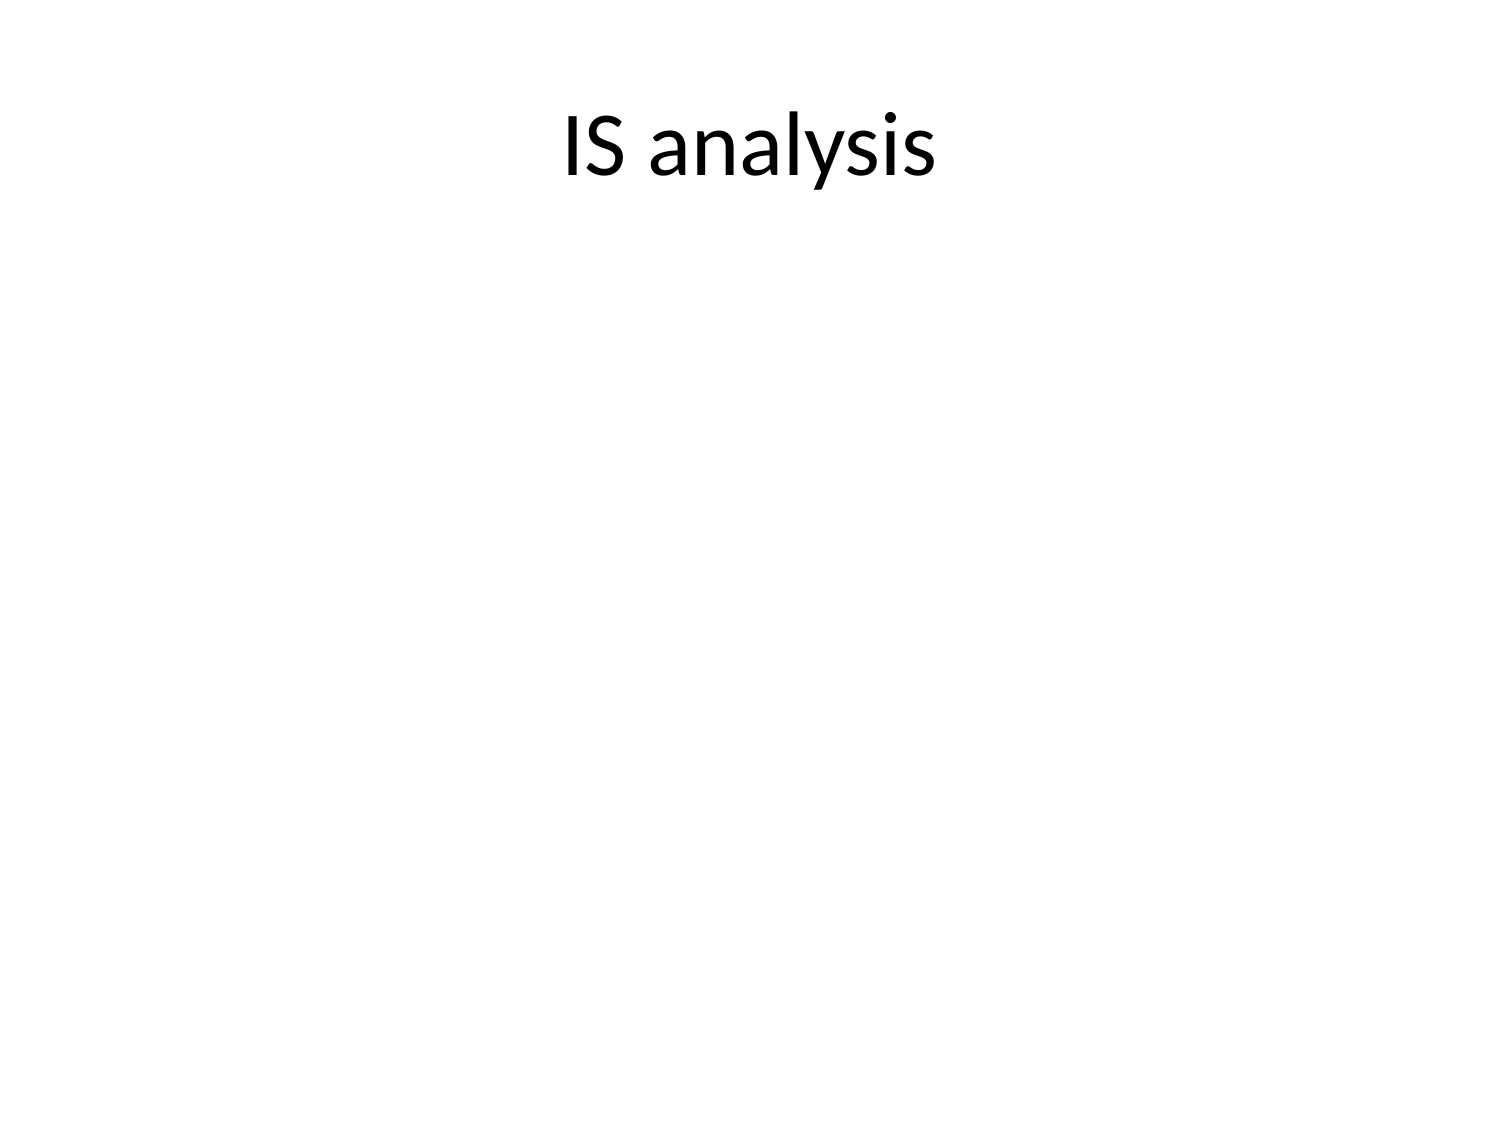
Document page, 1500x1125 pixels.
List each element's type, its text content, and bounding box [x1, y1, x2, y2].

title IS analysis [75, 45, 1425, 233]
